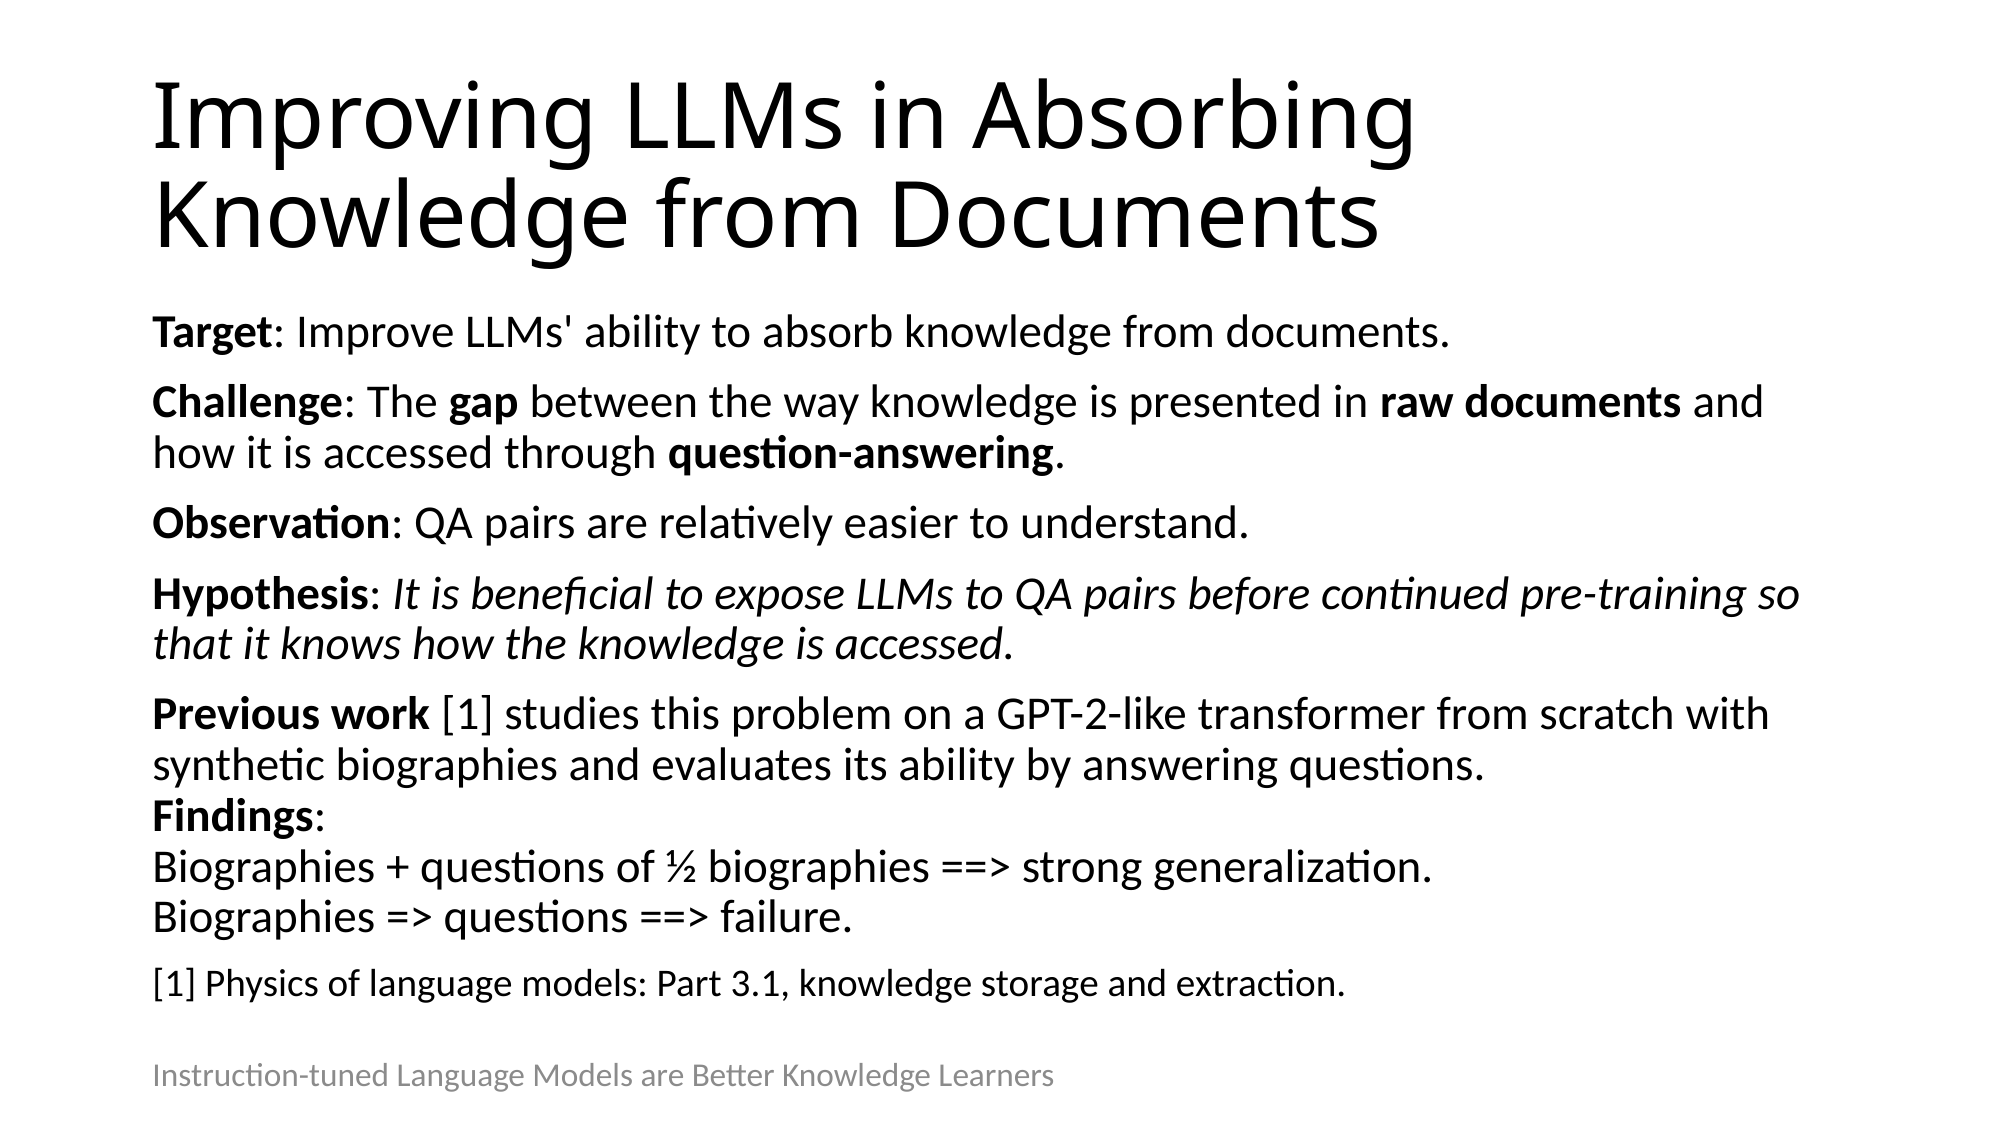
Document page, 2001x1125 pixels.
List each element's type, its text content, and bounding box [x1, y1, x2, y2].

footer Instruction-tuned Language Models are Better Knowledge Learners [137, 1042, 1863, 1103]
title Improving LLMs in Absorbing Knowledge from Documents [137, 59, 1863, 278]
list Target: Improve LLMs' ability to absorb knowledge from documents. Challenge: The gap between the way knowledge is presented in raw documents and how it is accessed through question-answering. Observation: QA pairs are relatively easier to understand. Hypothesis: It is beneficial to expose LLMs to QA pairs before continued pre-training so that it knows how the knowledge is accessed. Previous work [1] studies this problem on a GPT-2-like transformer from scratch with synthetic biographies and evaluates its ability by answering questions. Findings: Biographies + questions of ½ biographies ==> strong generalization. Biographies => questions ==> failure. [1] Physics of language models: Part 3.1, knowledge storage and extraction. [137, 299, 1863, 1014]
